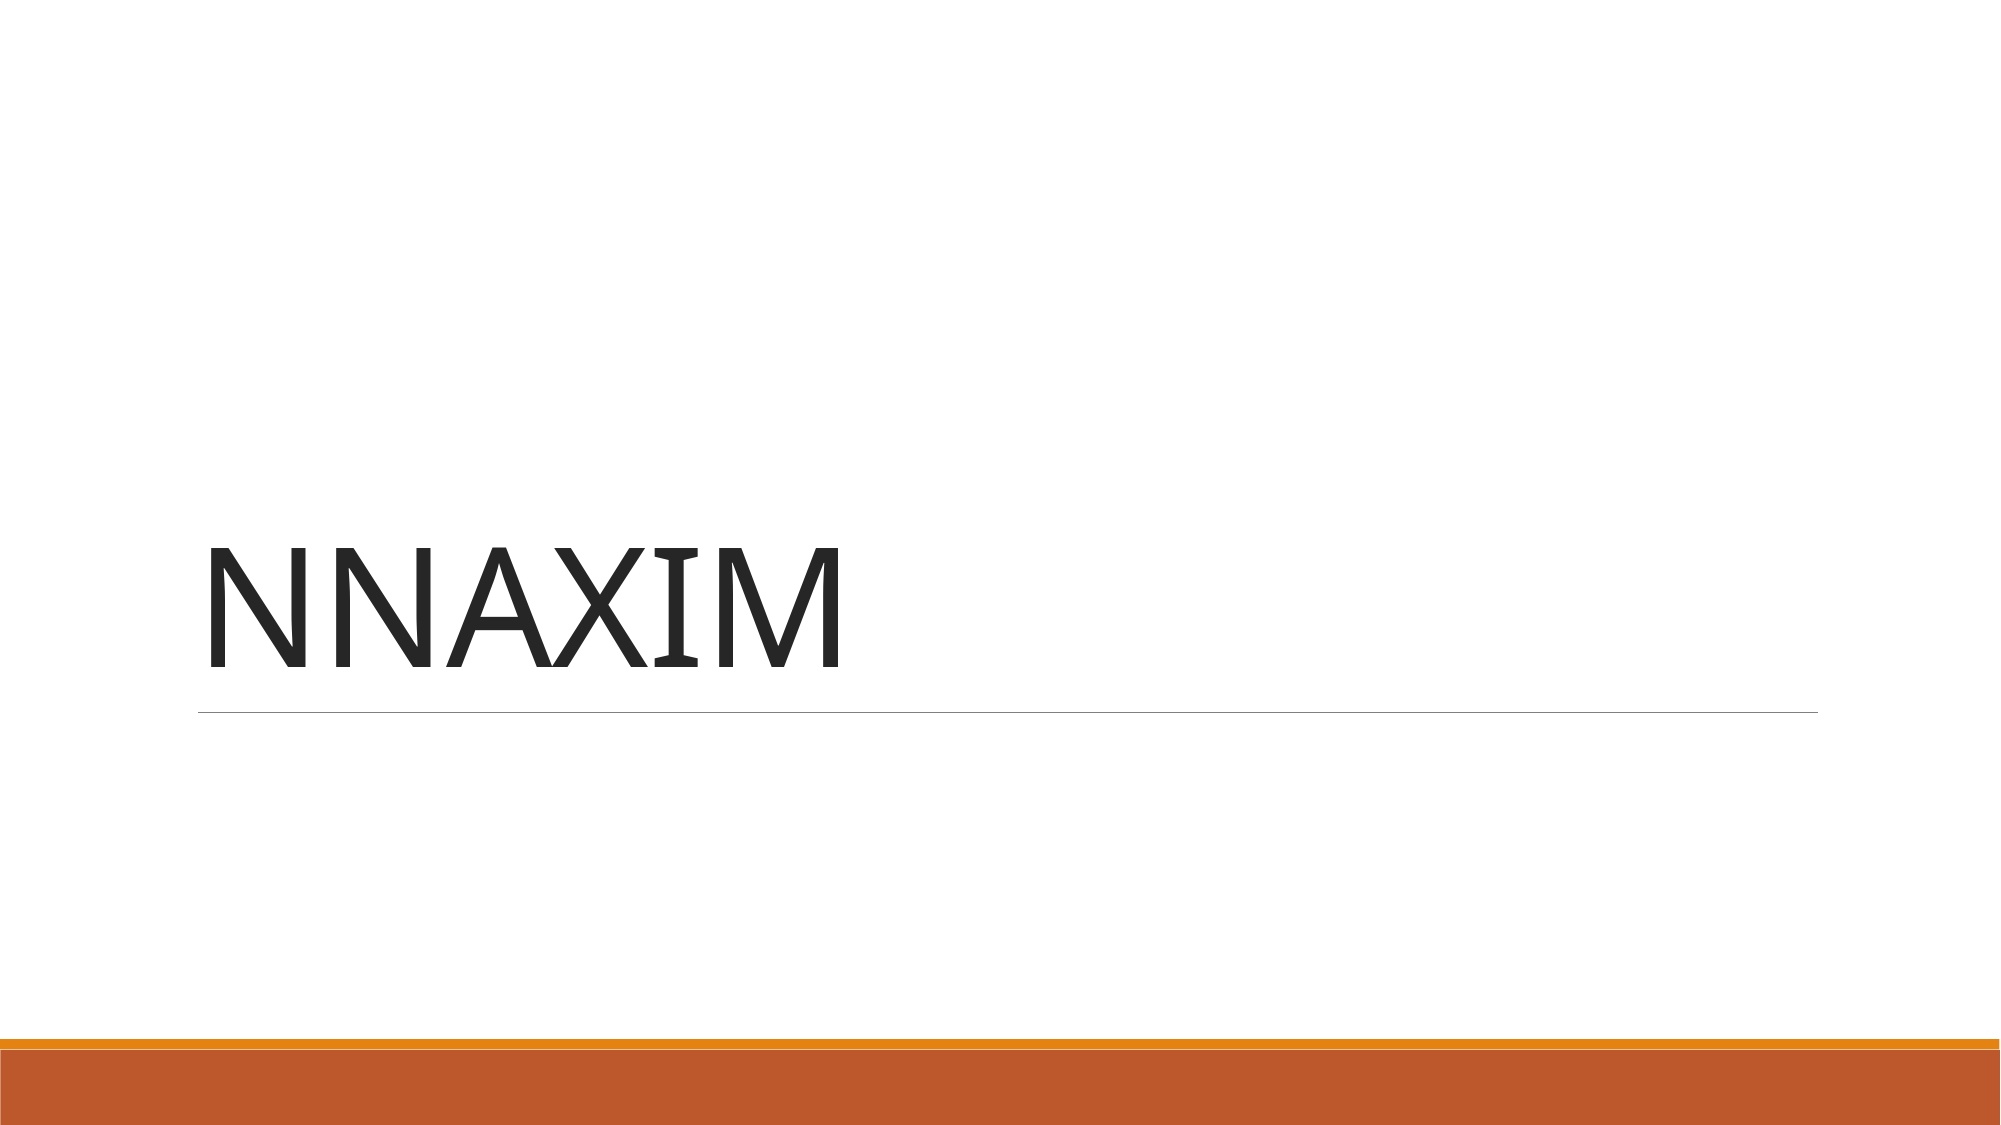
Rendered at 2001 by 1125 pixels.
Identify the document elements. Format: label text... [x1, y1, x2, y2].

title NNAXIM [180, 124, 1830, 710]
